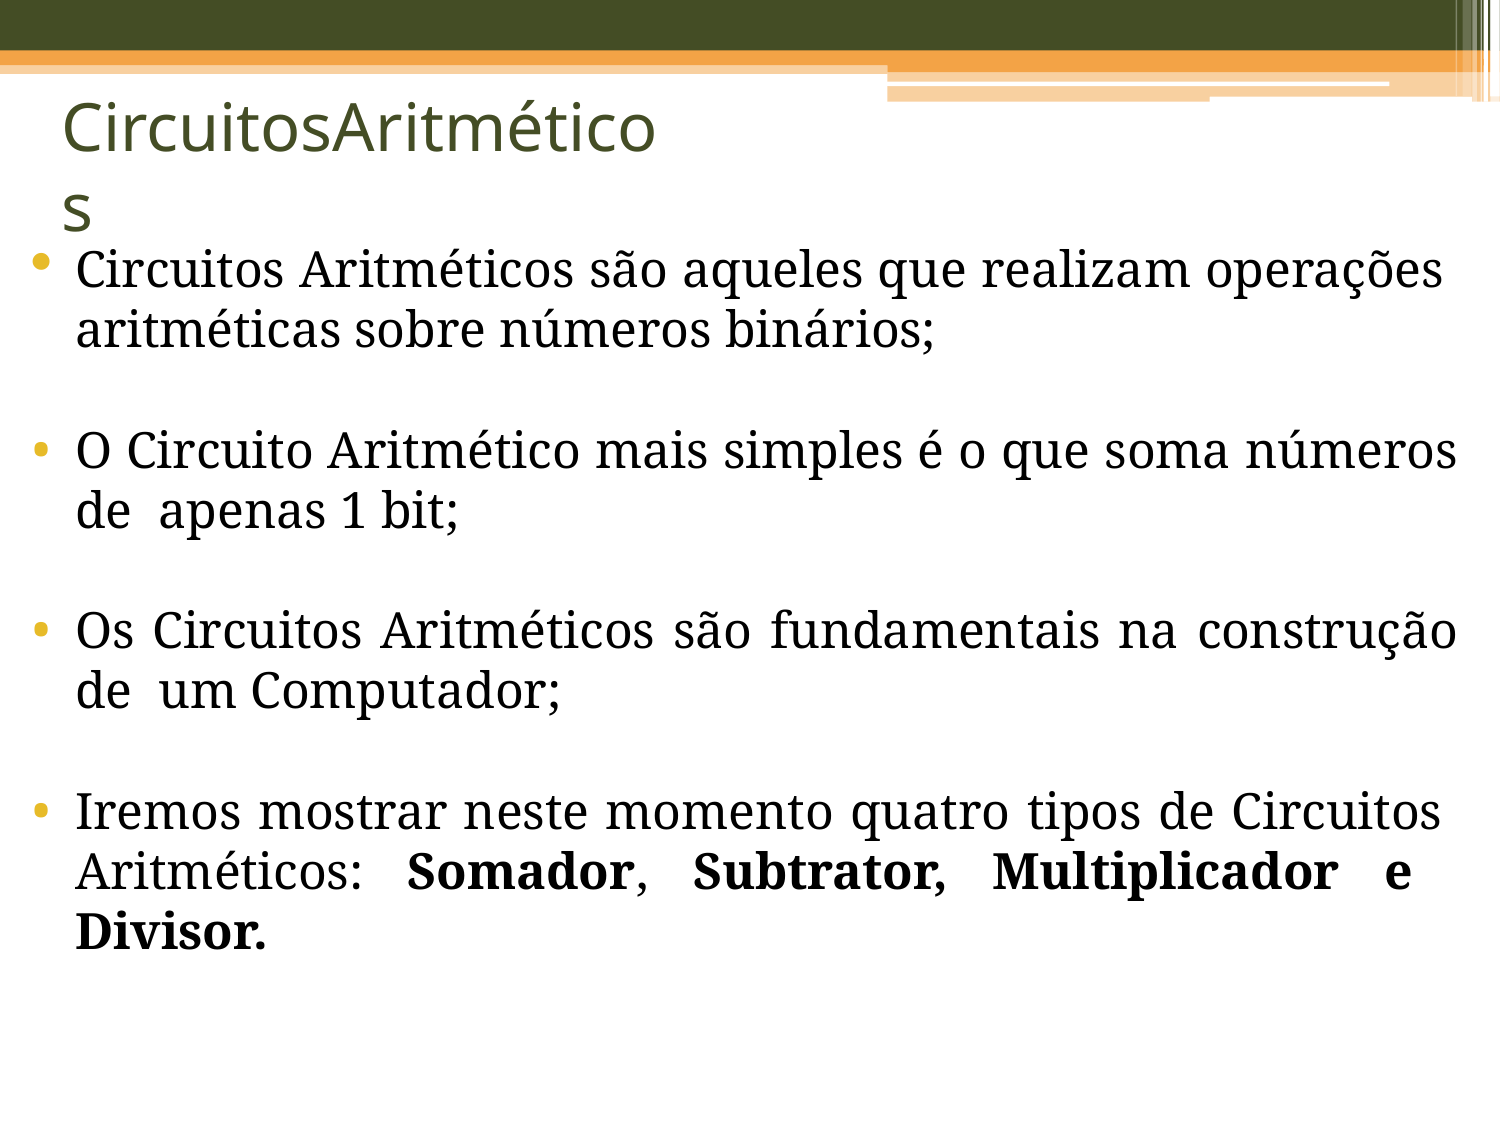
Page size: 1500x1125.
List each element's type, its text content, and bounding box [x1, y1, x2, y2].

text_box Circuitos Aritméticos são aqueles que realizam operações aritméticas sobre números binários; O Circuito Aritmético mais simples é o que soma números de apenas 1 bit; Os Circuitos Aritméticos são fundamentais na construção de um Computador; Iremos mostrar neste momento quatro tipos de Circuitos Aritméticos: Somador, Subtrator, Multiplicador e Divisor. [30, 235, 1458, 960]
text_box CircuitosAritméticos [59, 82, 687, 235]
